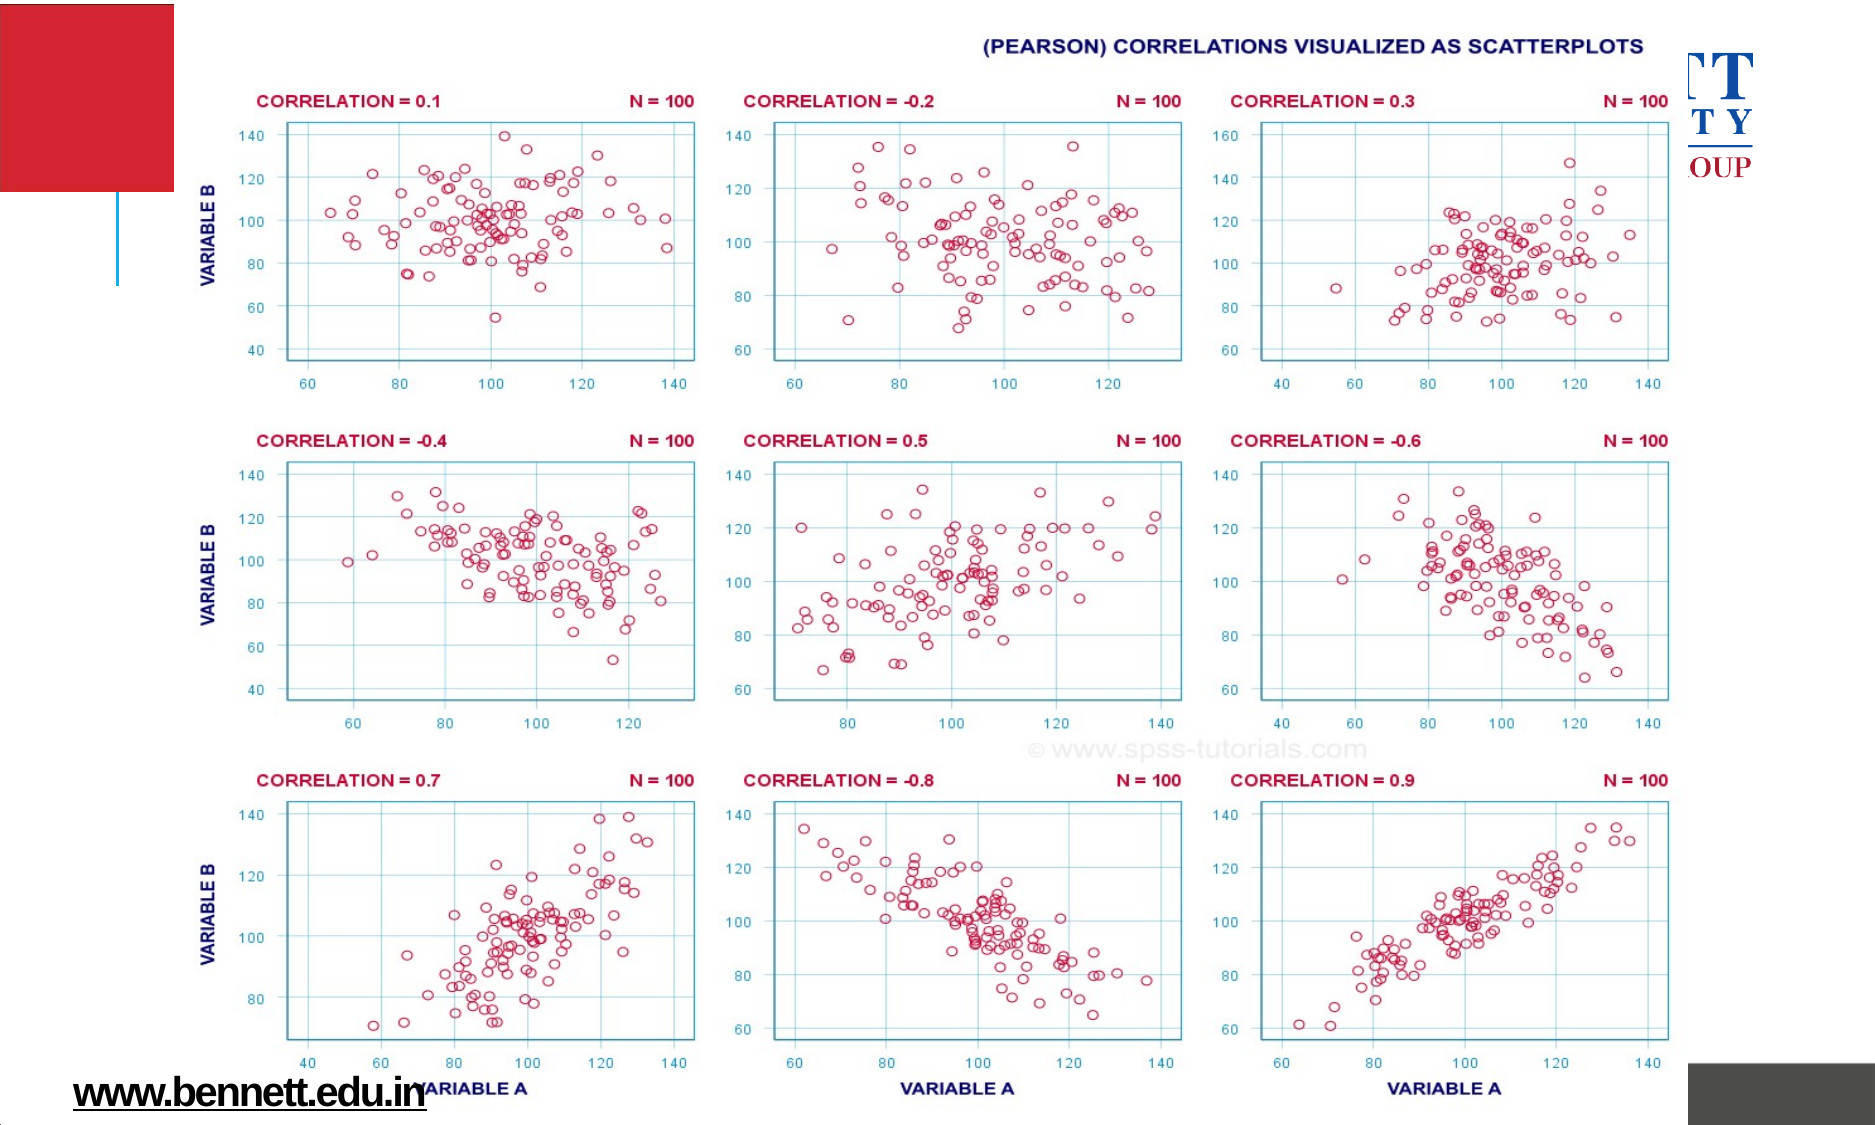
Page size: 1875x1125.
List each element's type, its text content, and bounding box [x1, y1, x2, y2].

text_box www.bennett.edu.in [70, 1068, 169, 1115]
picture [0, 0, 1875, 1125]
